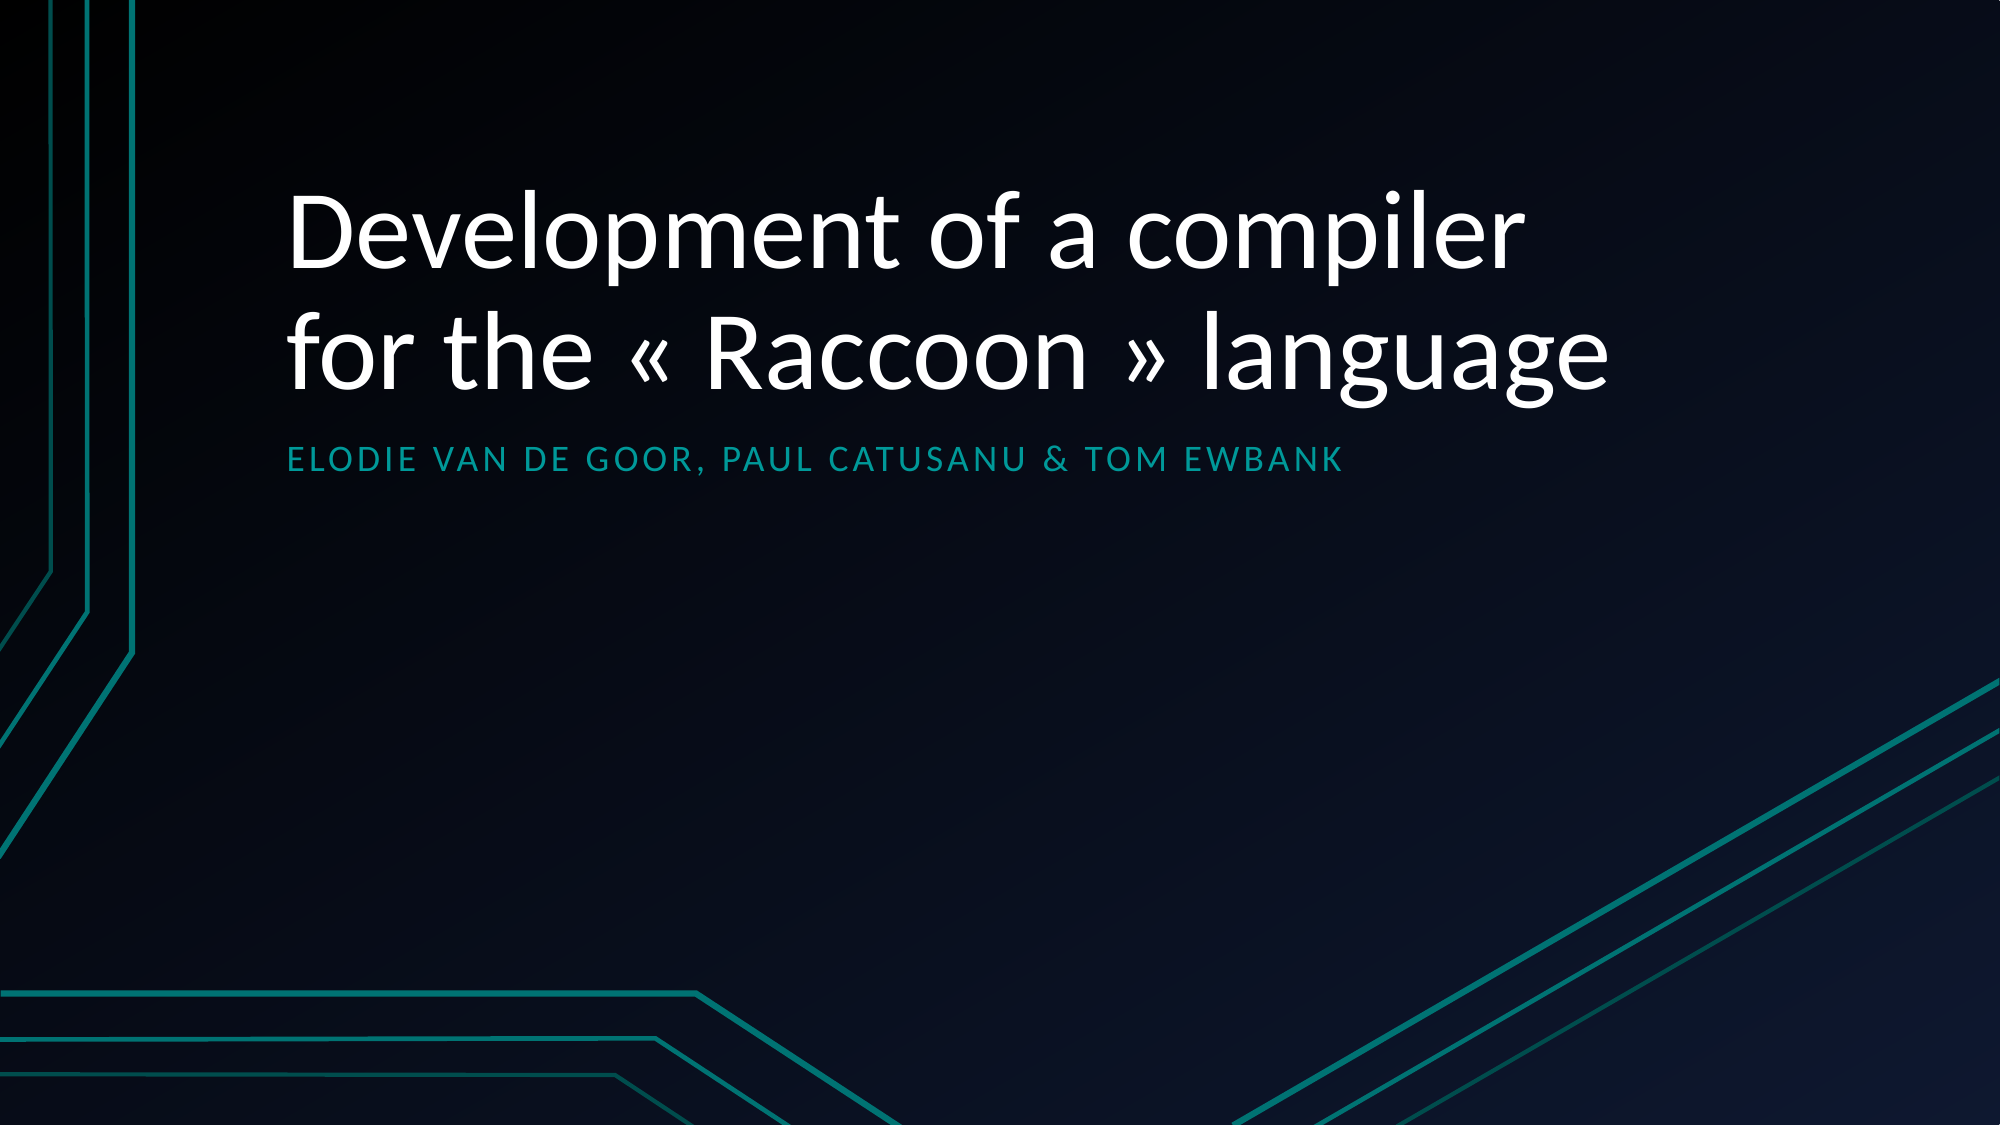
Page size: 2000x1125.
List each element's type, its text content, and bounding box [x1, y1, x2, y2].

subtitle Elodie van de goor, Paul Catusanu & tom ewbank [266, 429, 1700, 717]
title Development of a compiler for the « Raccoon » language [266, 95, 1700, 424]
